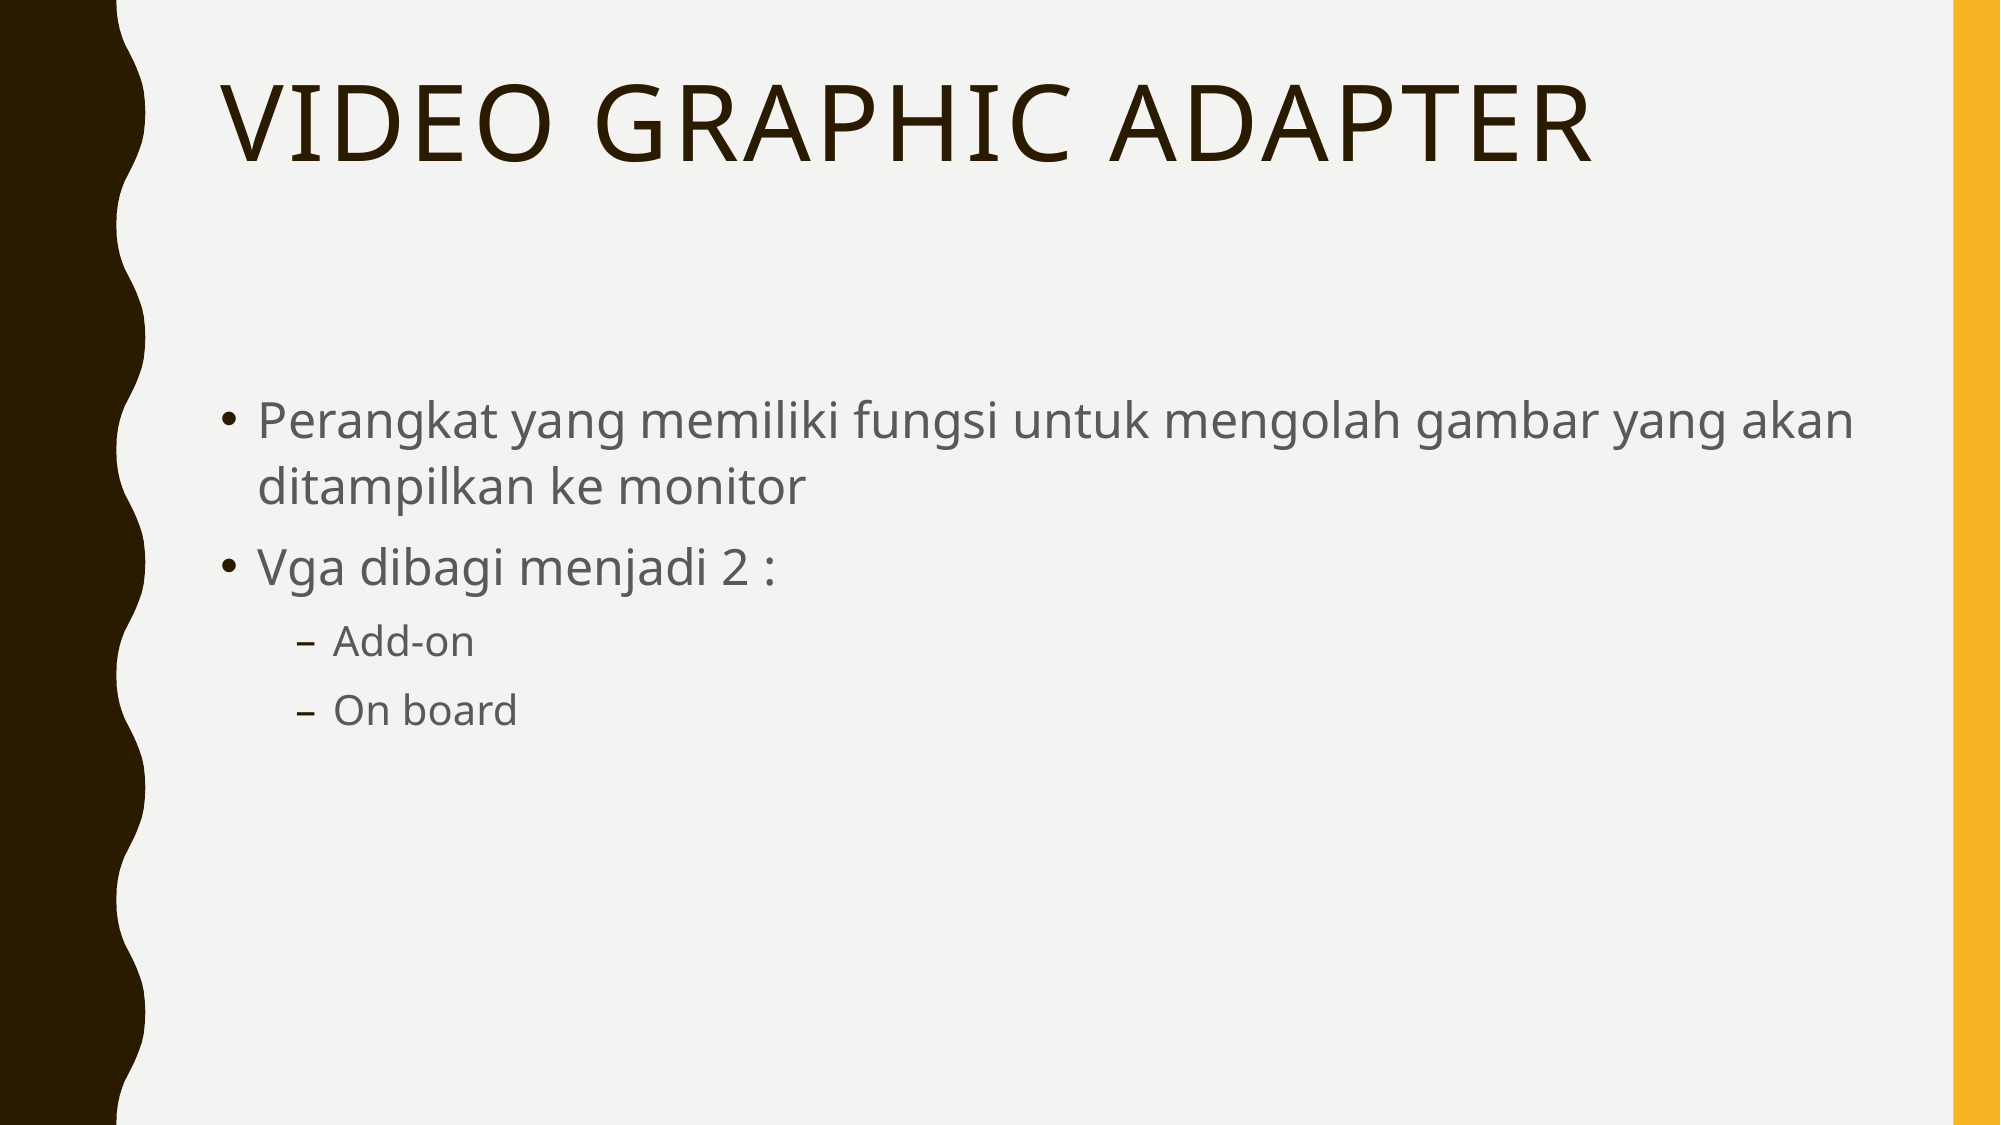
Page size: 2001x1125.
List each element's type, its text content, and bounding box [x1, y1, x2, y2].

list Perangkat yang memiliki fungsi untuk mengolah gambar yang akan ditampilkan ke monitor Vga dibagi menjadi 2 : Add-on On board [205, 375, 1875, 965]
title Video graphic adapter [205, 62, 1875, 308]
